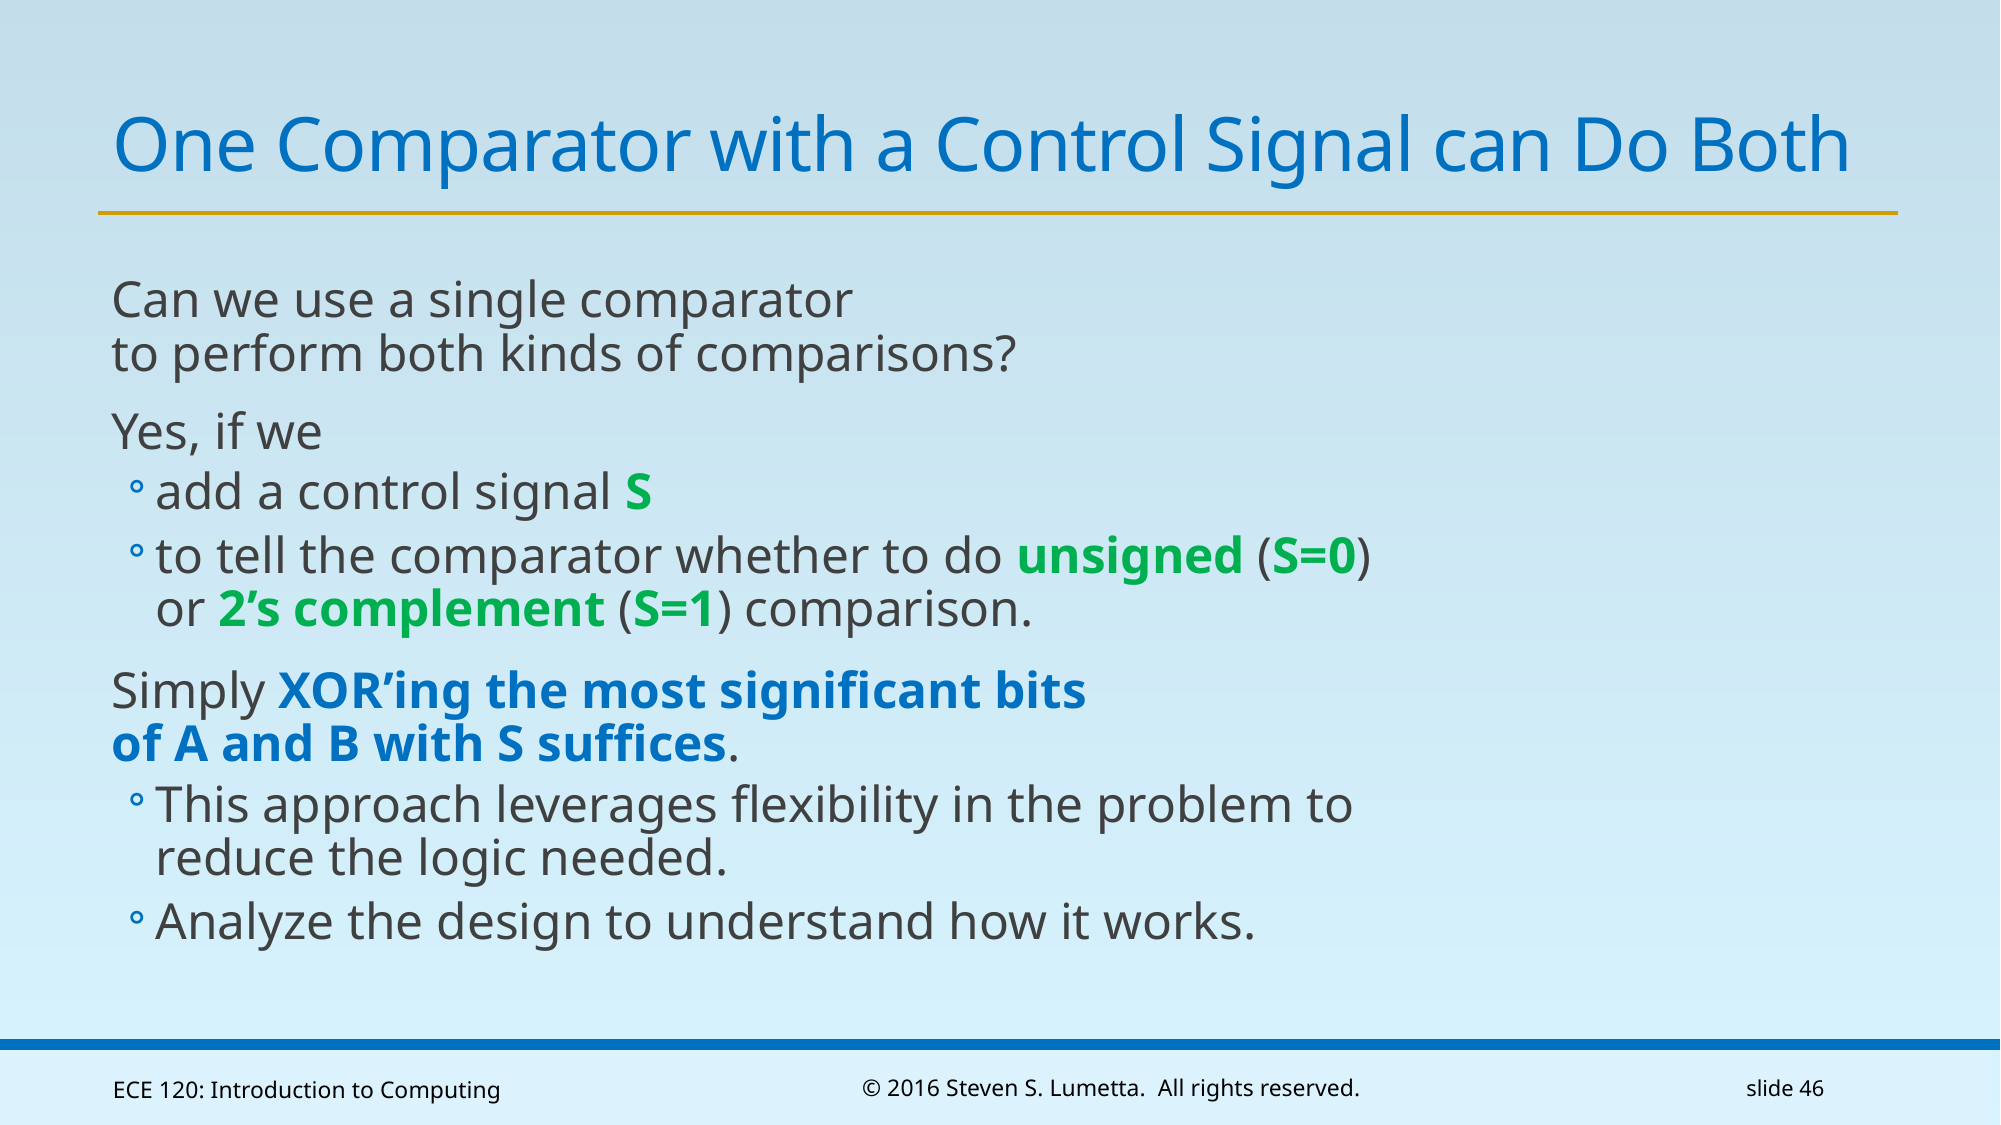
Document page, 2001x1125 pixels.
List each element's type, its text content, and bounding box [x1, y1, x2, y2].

slide_number slide 46 [1624, 1059, 1840, 1120]
footer © 2016 Steven S. Lumetta. All rights reserved. [604, 1059, 1376, 1120]
slide_number ECE 120: Introduction to Computing [97, 1059, 586, 1120]
title One Comparator with a Control Signal can Do Both [97, 88, 1900, 194]
list Can we use a single comparator to perform both kinds of comparisons? Yes, if we add a control signal S to tell the comparator whether to do unsigned (S=0) or 2’s complement (S=1) comparison. Simply XOR’ing the most significant bits of A and B with S suffices. This approach leverages flexibility in the problem to reduce the logic needed. Analyze the design to understand how it works. [97, 267, 1377, 963]
